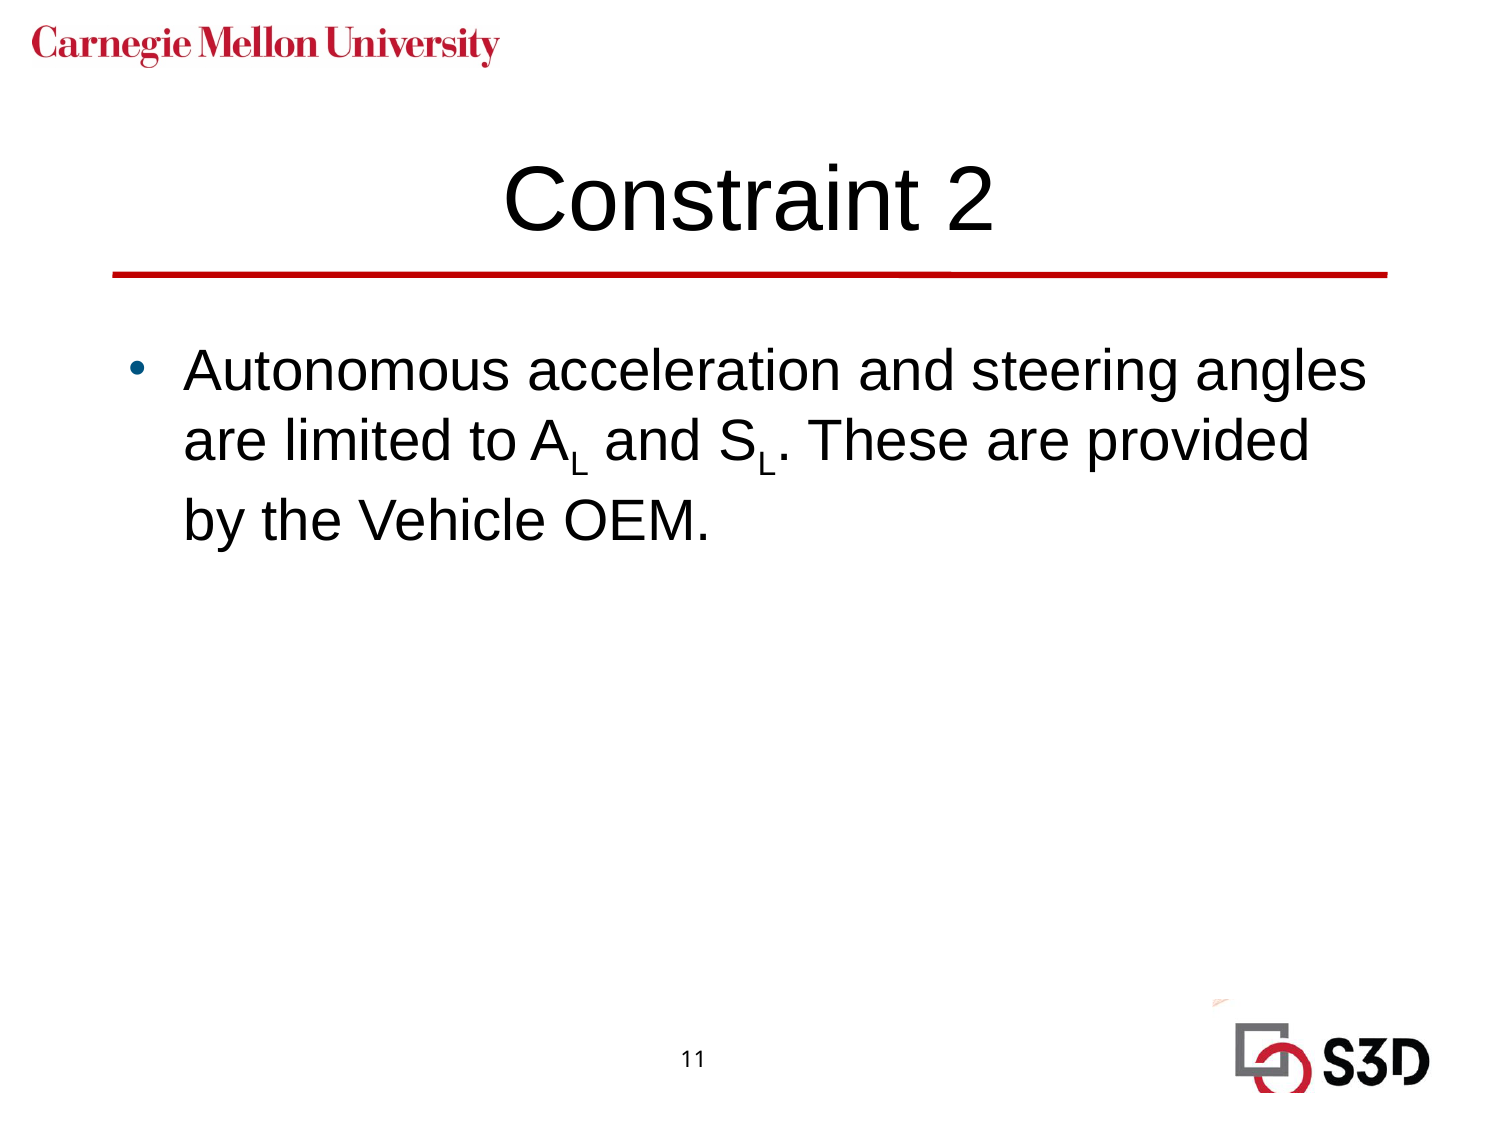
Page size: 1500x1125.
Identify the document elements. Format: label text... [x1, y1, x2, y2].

picture [32, 25, 500, 68]
title Constraint 2 [112, 99, 1388, 288]
list Autonomous acceleration and steering angles are limited to AL and SL. These are provided by the Vehicle OEM. [112, 324, 1388, 988]
